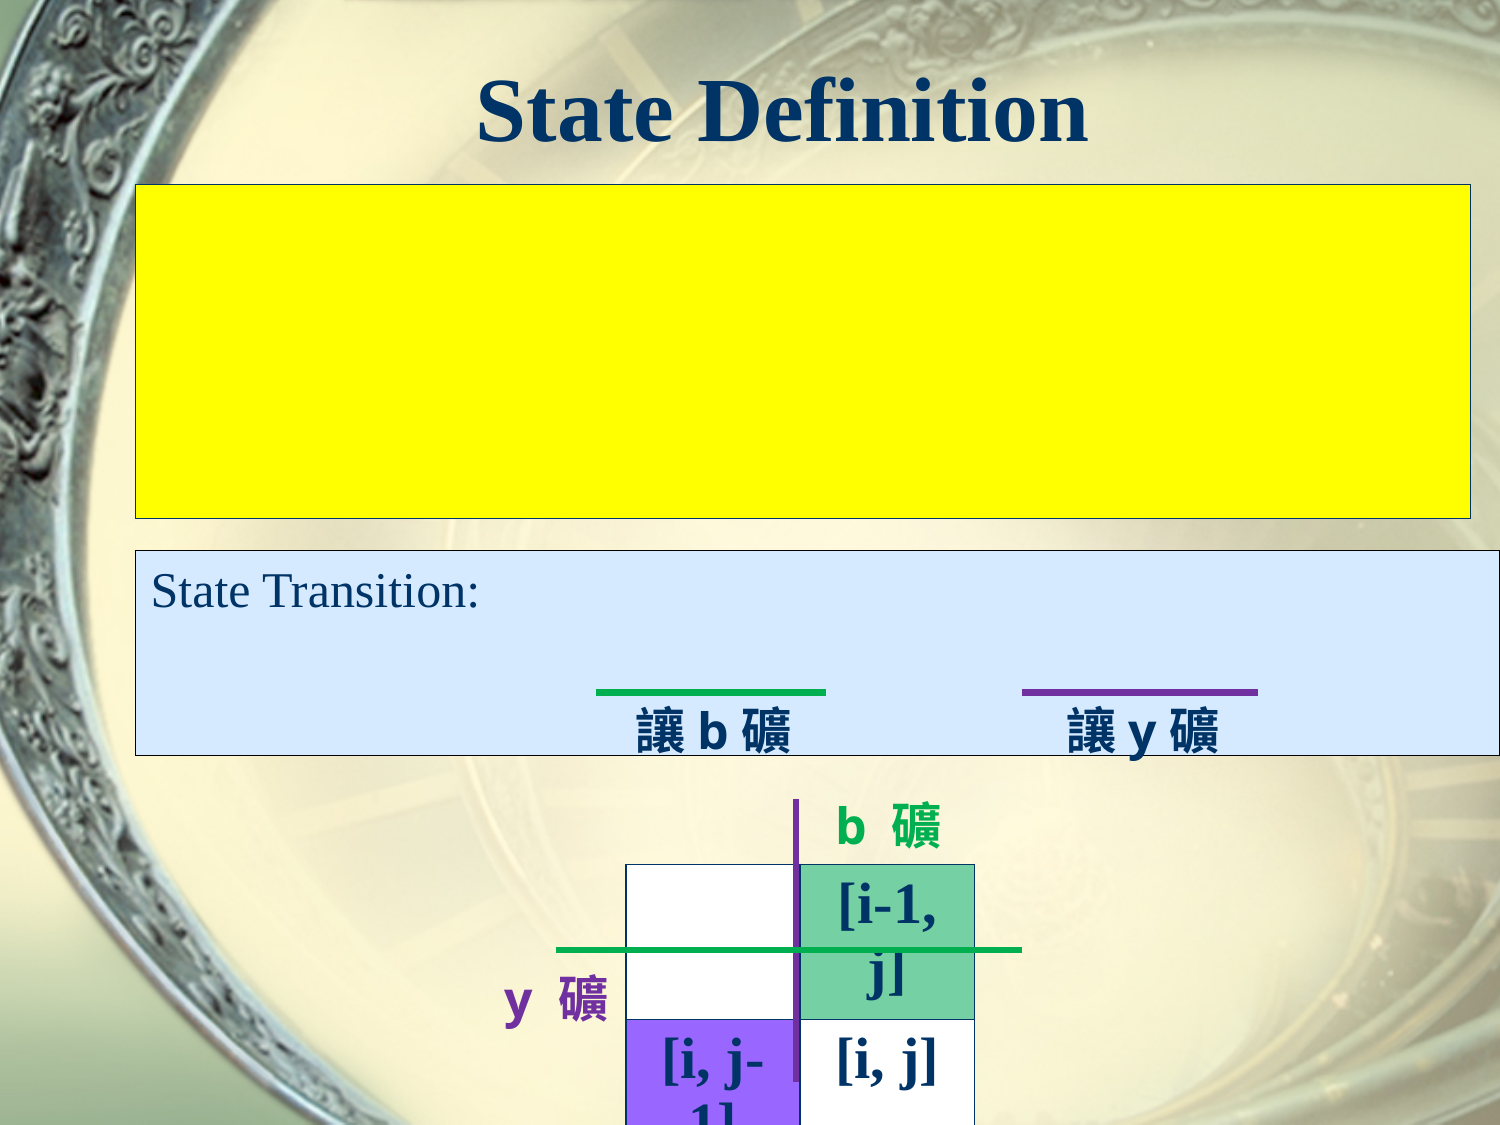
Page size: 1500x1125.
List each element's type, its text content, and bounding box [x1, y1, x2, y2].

picture [0, 0, 1500, 1125]
text_box 讓y礦 [1052, 701, 1235, 768]
table_header [i-1, j] [801, 865, 974, 947]
text_box y 礦 [489, 959, 623, 1035]
text_box b 礦 [820, 786, 957, 862]
table_cell [i, j] [801, 1020, 974, 1125]
table_header [627, 865, 791, 947]
table_header [i-1, j] [801, 959, 974, 1019]
table_cell [i, j-1] [627, 1020, 799, 1125]
title State Definition [183, 54, 1383, 184]
table_header [627, 959, 791, 1019]
text_box 讓b礦 [621, 701, 807, 768]
